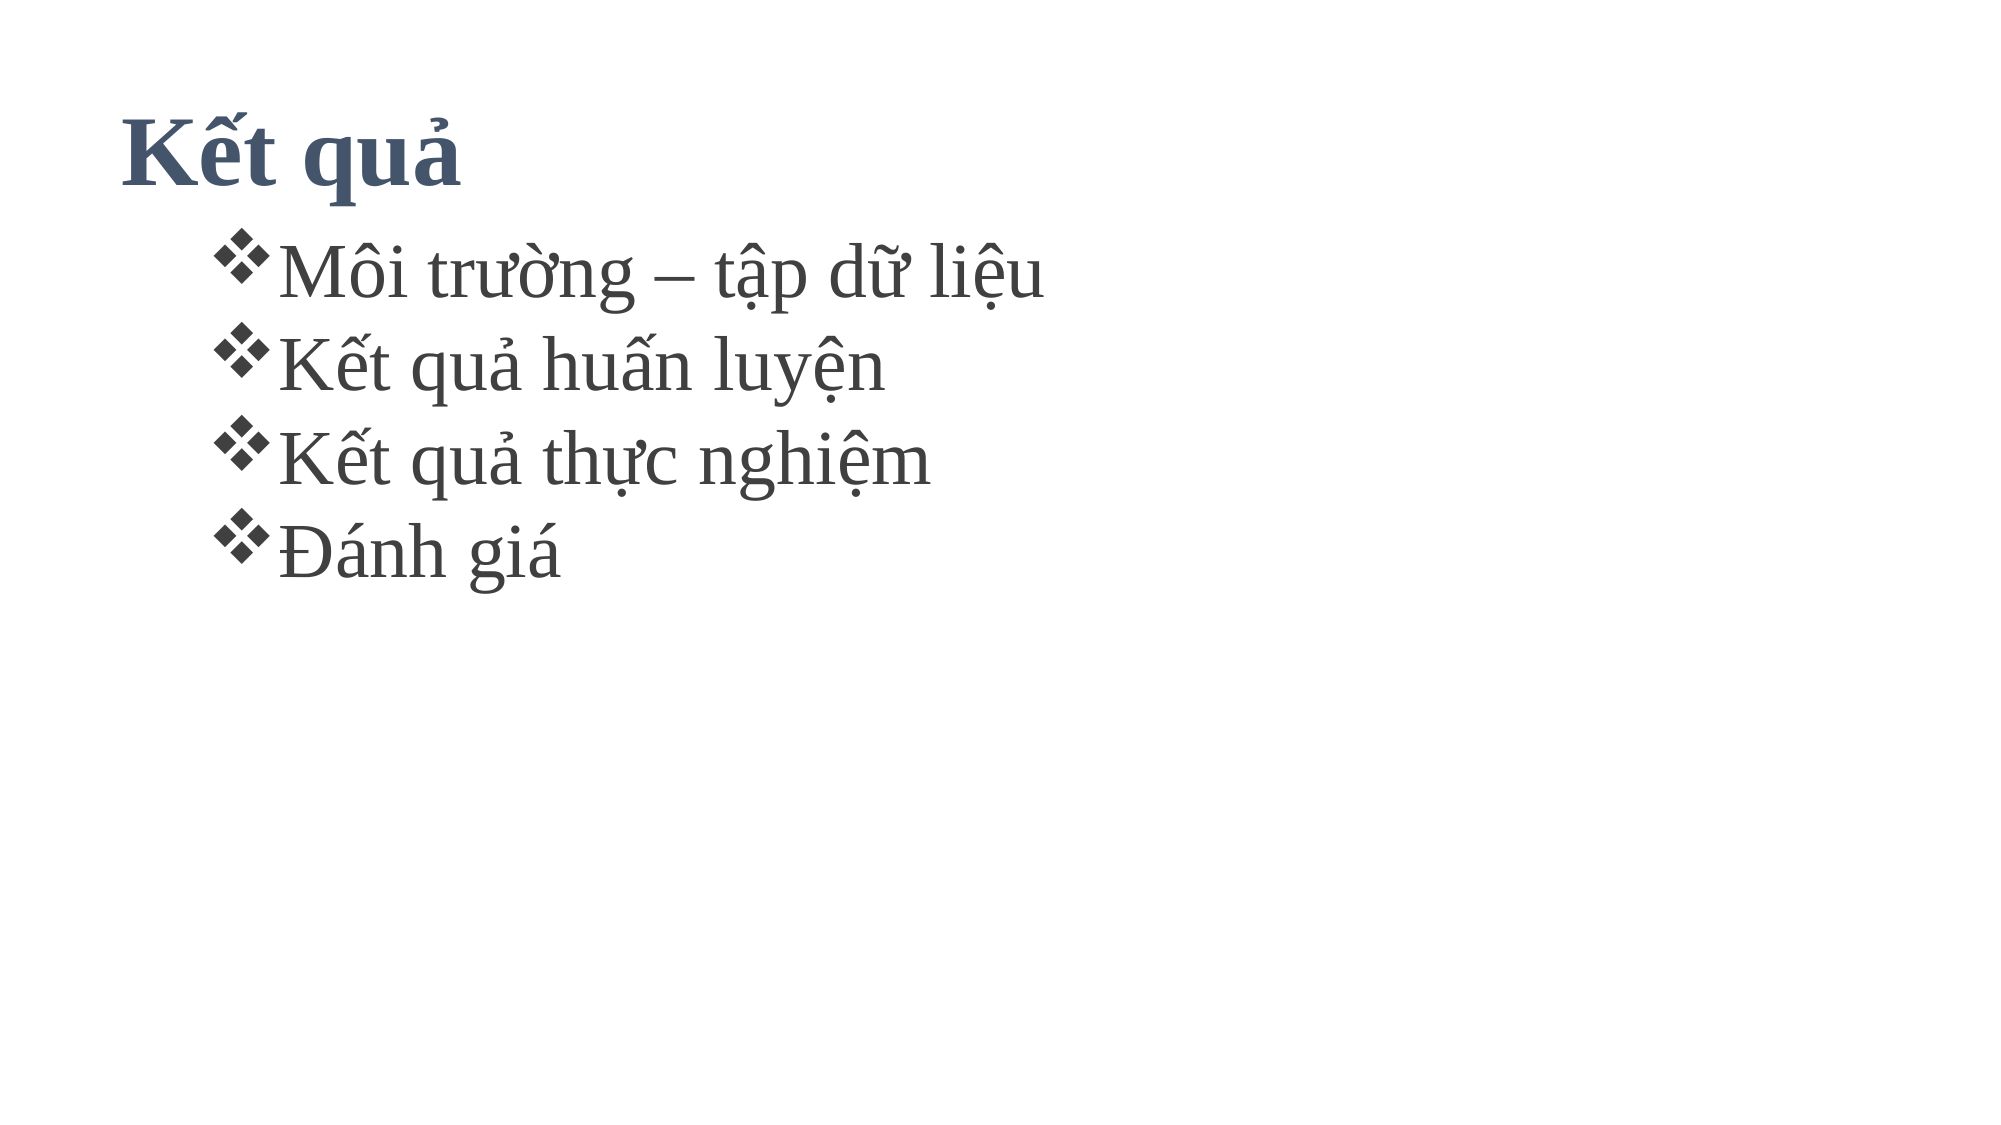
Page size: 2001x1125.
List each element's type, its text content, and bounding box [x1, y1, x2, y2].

text_box Môi trường – tập dữ liệu Kết quả huấn luyện Kết quả thực nghiệm Đánh giá [193, 212, 1296, 601]
text_box Kết quả [106, 92, 930, 215]
